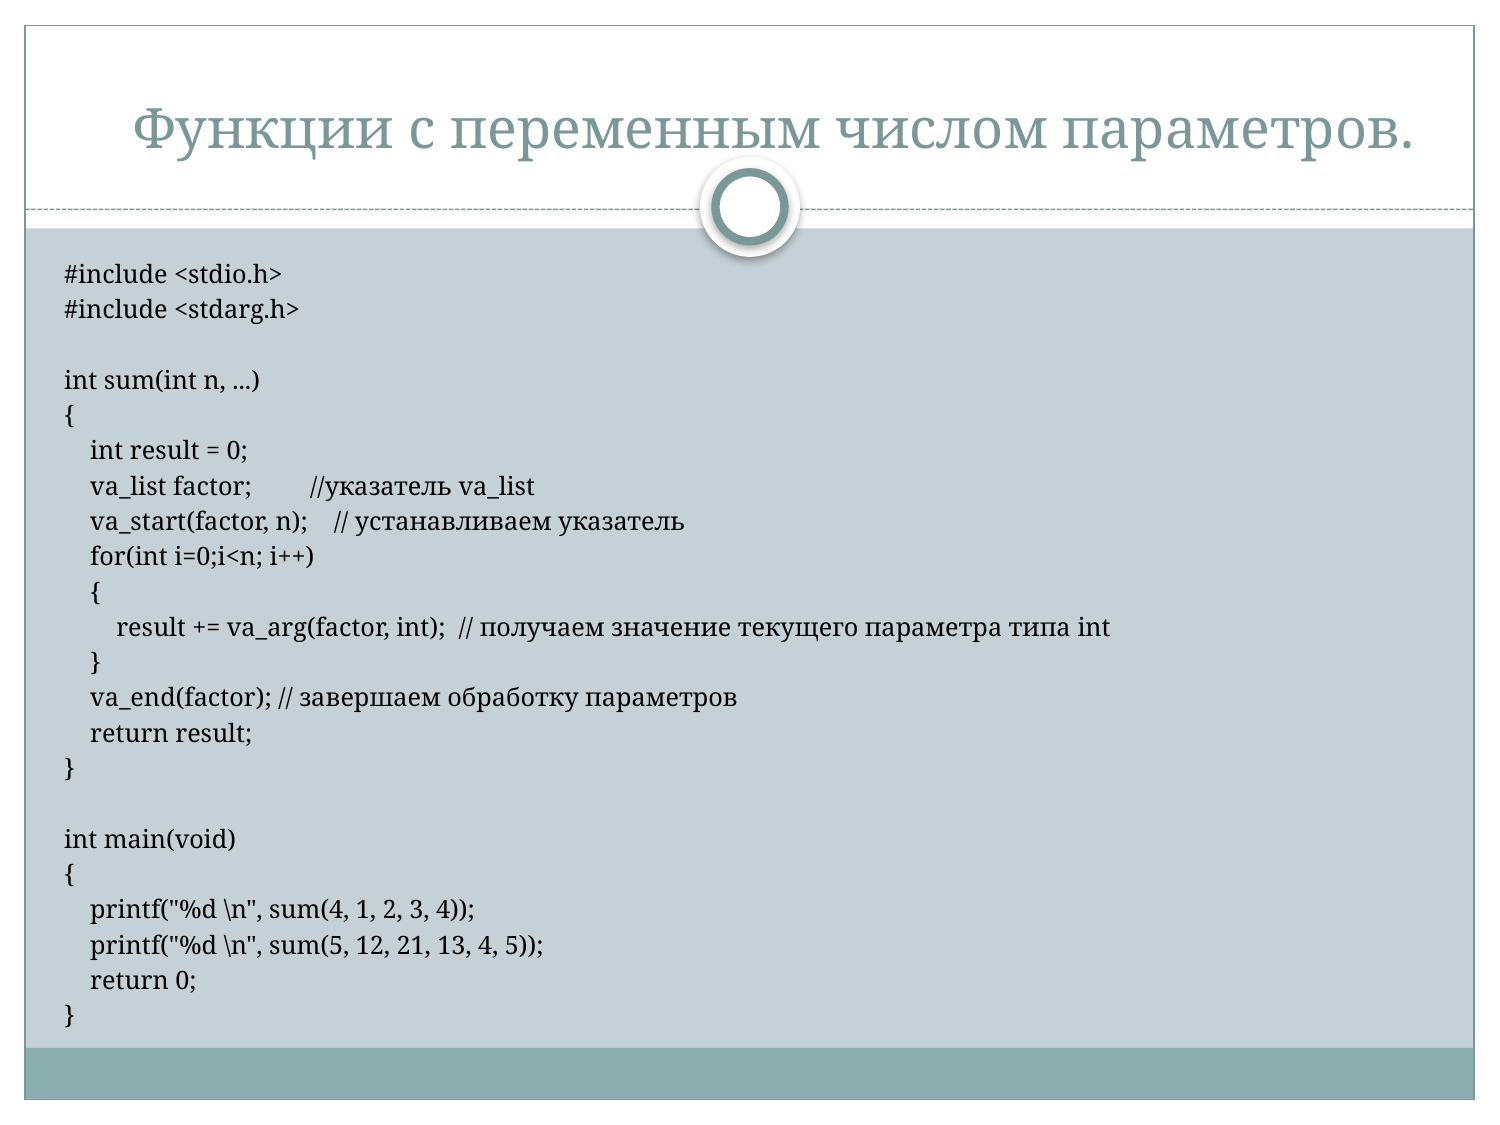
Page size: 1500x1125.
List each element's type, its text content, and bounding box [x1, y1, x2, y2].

list #include <stdio.h> #include <stdarg.h> int sum(int n, ...) { int result = 0; va_list factor; //указатель va_list va_start(factor, n); // устанавливаем указатель for(int i=0;i<n; i++) { result += va_arg(factor, int); // получаем значение текущего параметра типа int } va_end(factor); // завершаем обработку параметров return result; } int main(void) { printf("%d \n", sum(4, 1, 2, 3, 4)); printf("%d \n", sum(5, 12, 21, 13, 4, 5)); return 0; } [49, 250, 1445, 1106]
text_box Функции с переменным числом параметров. [74, 42, 1475, 168]
